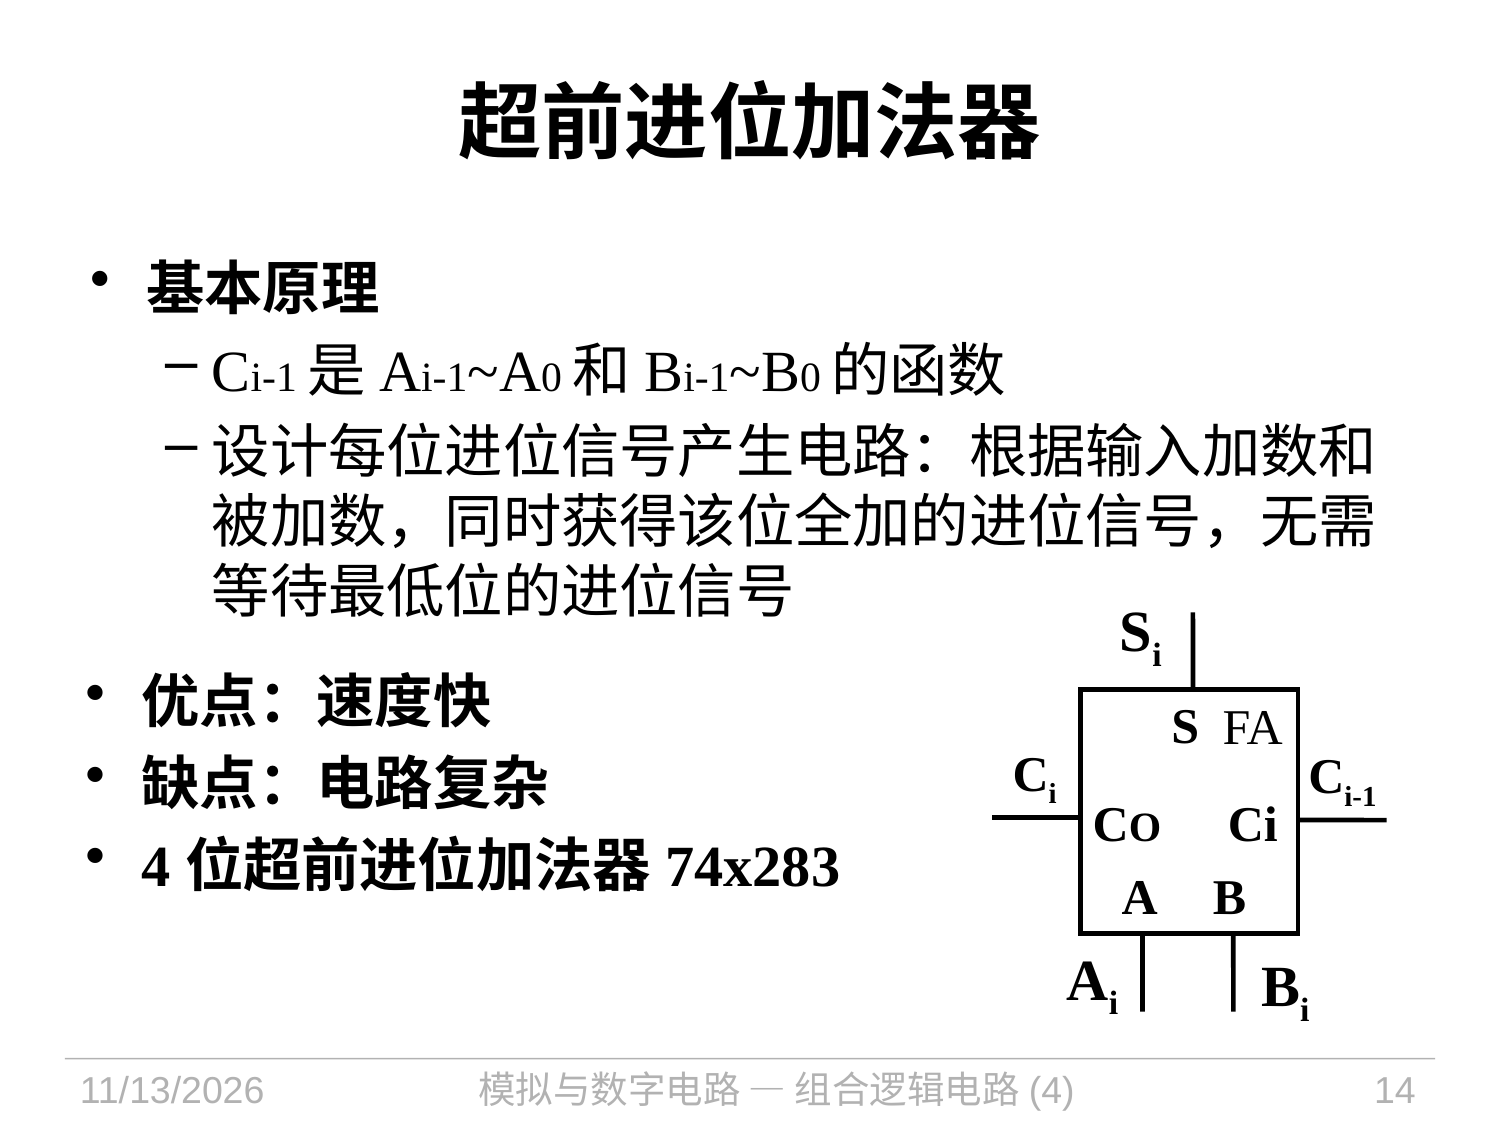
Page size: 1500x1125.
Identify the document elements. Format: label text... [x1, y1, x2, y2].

text_box 优点：速度快 缺点：电路复杂 4位超前进位加法器74x283 [70, 657, 886, 1029]
footer 模拟与数字电路 — 组合逻辑电路(4) [373, 1058, 1179, 1125]
text_box Ai [1052, 934, 1134, 1029]
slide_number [64, 1058, 348, 1125]
text_box Ci [1213, 783, 1293, 859]
text_box [1080, 689, 1299, 934]
text_box A [1106, 859, 1173, 932]
text_box Ci [1012, 741, 1057, 810]
text_box FA [1222, 694, 1283, 755]
text_box Si [1105, 586, 1177, 681]
slide_number 14 [1230, 1058, 1431, 1125]
text_box B [1198, 856, 1262, 932]
text_box Bi [1246, 940, 1325, 1036]
text_box CO [1077, 783, 1177, 859]
text_box S [1156, 685, 1215, 761]
list 基本原理 Ci-1是Ai-1~A0和Bi-1~B0的函数 设计每位进位信号产生电路：根据输入加数和被加数，同时获得该位全加的进位信号，无需等待最低位的进位信号 [75, 243, 1430, 663]
text_box Ci-1 [1308, 744, 1377, 813]
title 超前进位加法器 [75, 24, 1425, 213]
